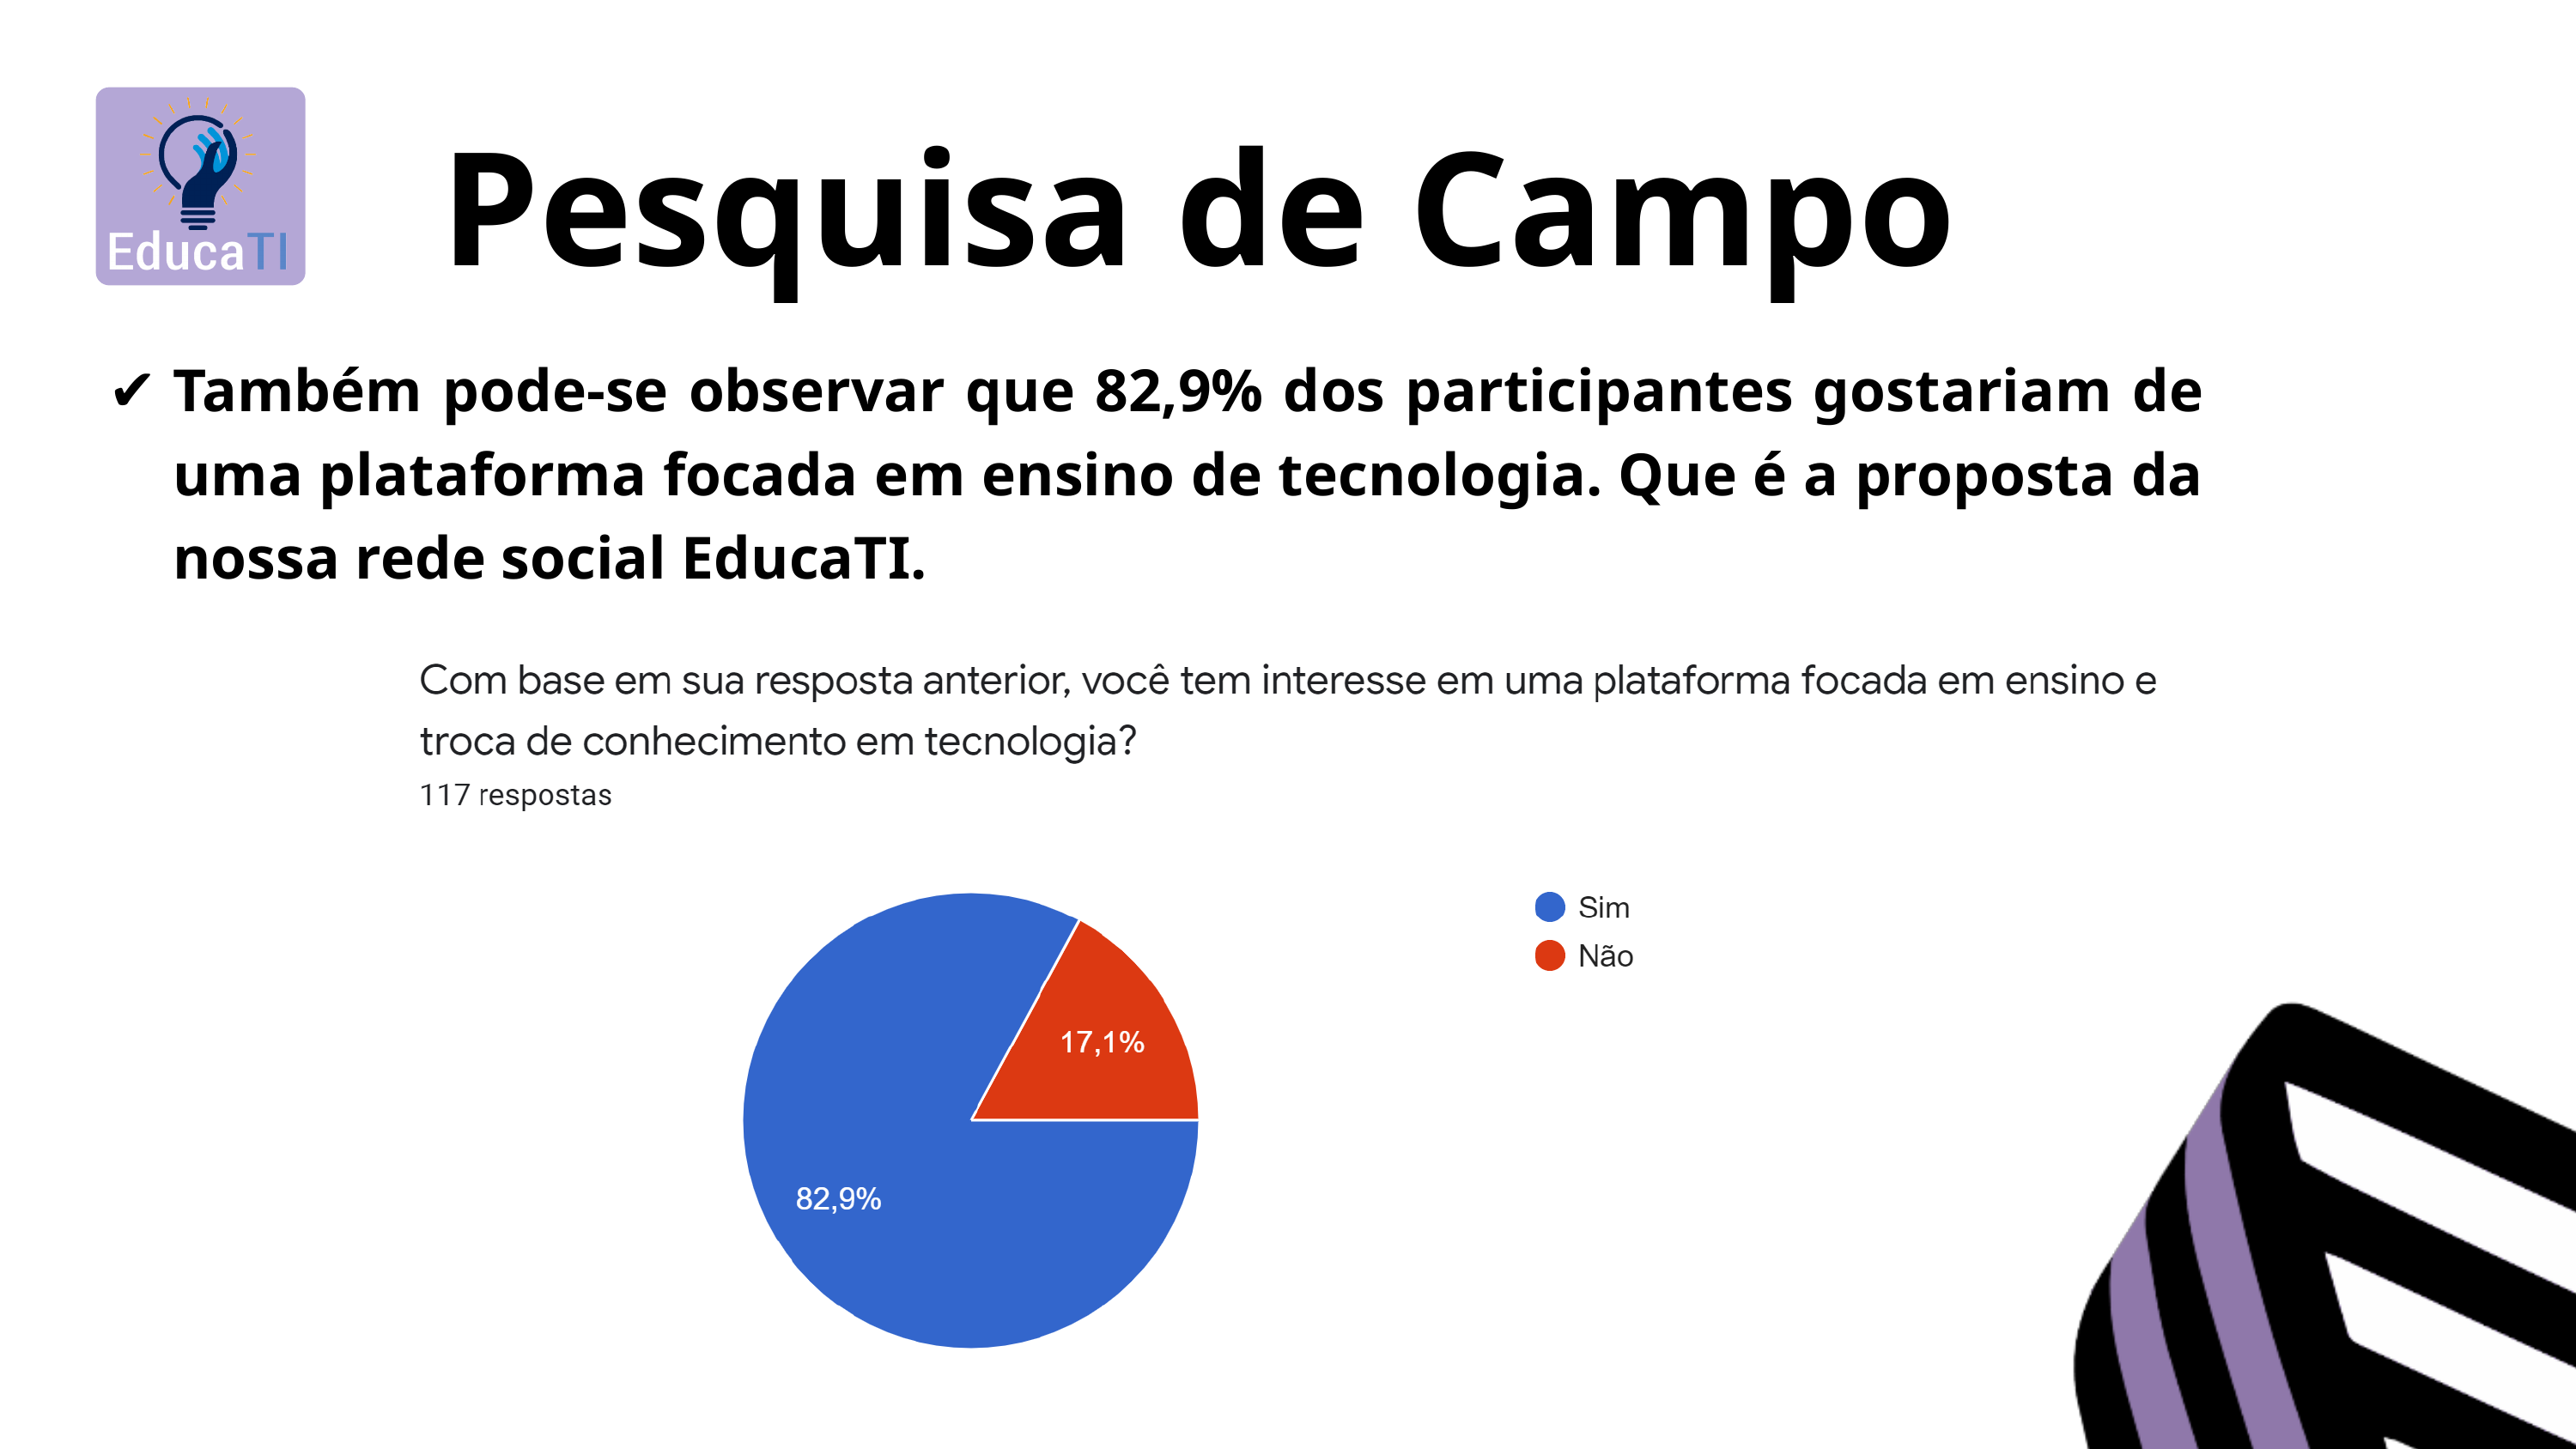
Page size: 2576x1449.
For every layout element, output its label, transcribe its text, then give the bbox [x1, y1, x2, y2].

picture [357, 495, 2576, 1449]
text_box Pesquisa de Campo [428, 95, 2509, 311]
text_box Também pode-se observar que 82,9% dos participantes gostariam de uma plataforma focada em ensino de tecnologia. Que é a proposta da nossa rede social EducaTI. [95, 326, 2218, 604]
picture [0, 86, 415, 328]
